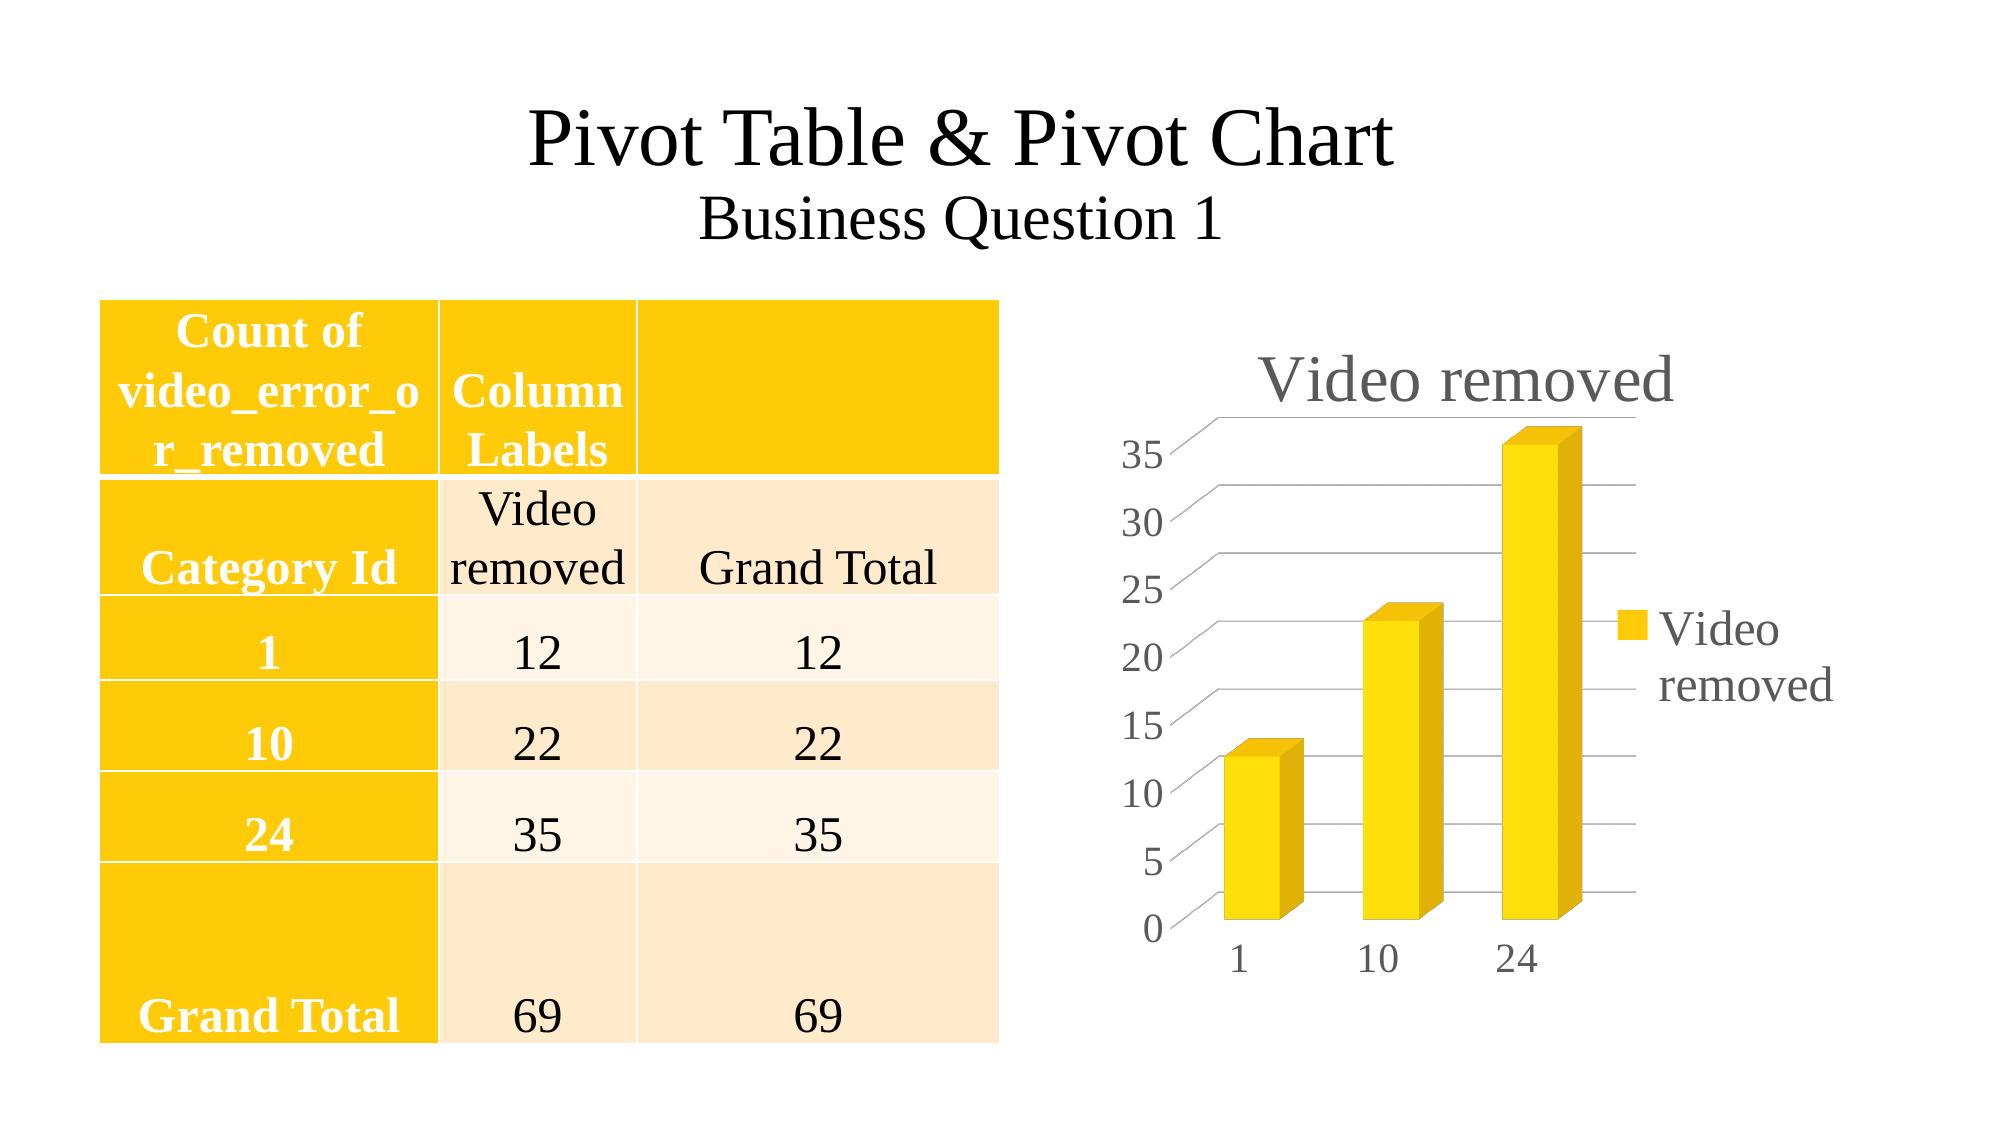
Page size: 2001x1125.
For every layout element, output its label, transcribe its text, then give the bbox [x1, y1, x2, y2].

title Pivot Table & Pivot Chart Business Question 1 [99, 64, 1825, 283]
table_header [638, 300, 999, 474]
table_cell 1 [100, 596, 438, 679]
table_cell Grand Total [100, 863, 438, 1043]
picture [1056, 332, 1919, 1047]
table_cell Video removed [440, 480, 636, 594]
table_cell 35 [440, 772, 636, 861]
table_cell 69 [440, 863, 636, 1043]
table_cell 69 [638, 863, 999, 1043]
table_cell 12 [440, 596, 636, 679]
chart [1072, 299, 1863, 1014]
table_cell Category Id [100, 480, 438, 594]
table_header Count of video_error_or_removed [100, 300, 438, 474]
table_cell 10 [100, 681, 438, 770]
table_cell 22 [440, 681, 636, 770]
table_cell Grand Total [638, 480, 999, 594]
table_cell 12 [638, 596, 999, 679]
table_cell 24 [100, 772, 438, 861]
table_header Column Labels [440, 300, 636, 474]
table_cell 22 [638, 681, 999, 770]
table_cell 35 [638, 772, 999, 861]
